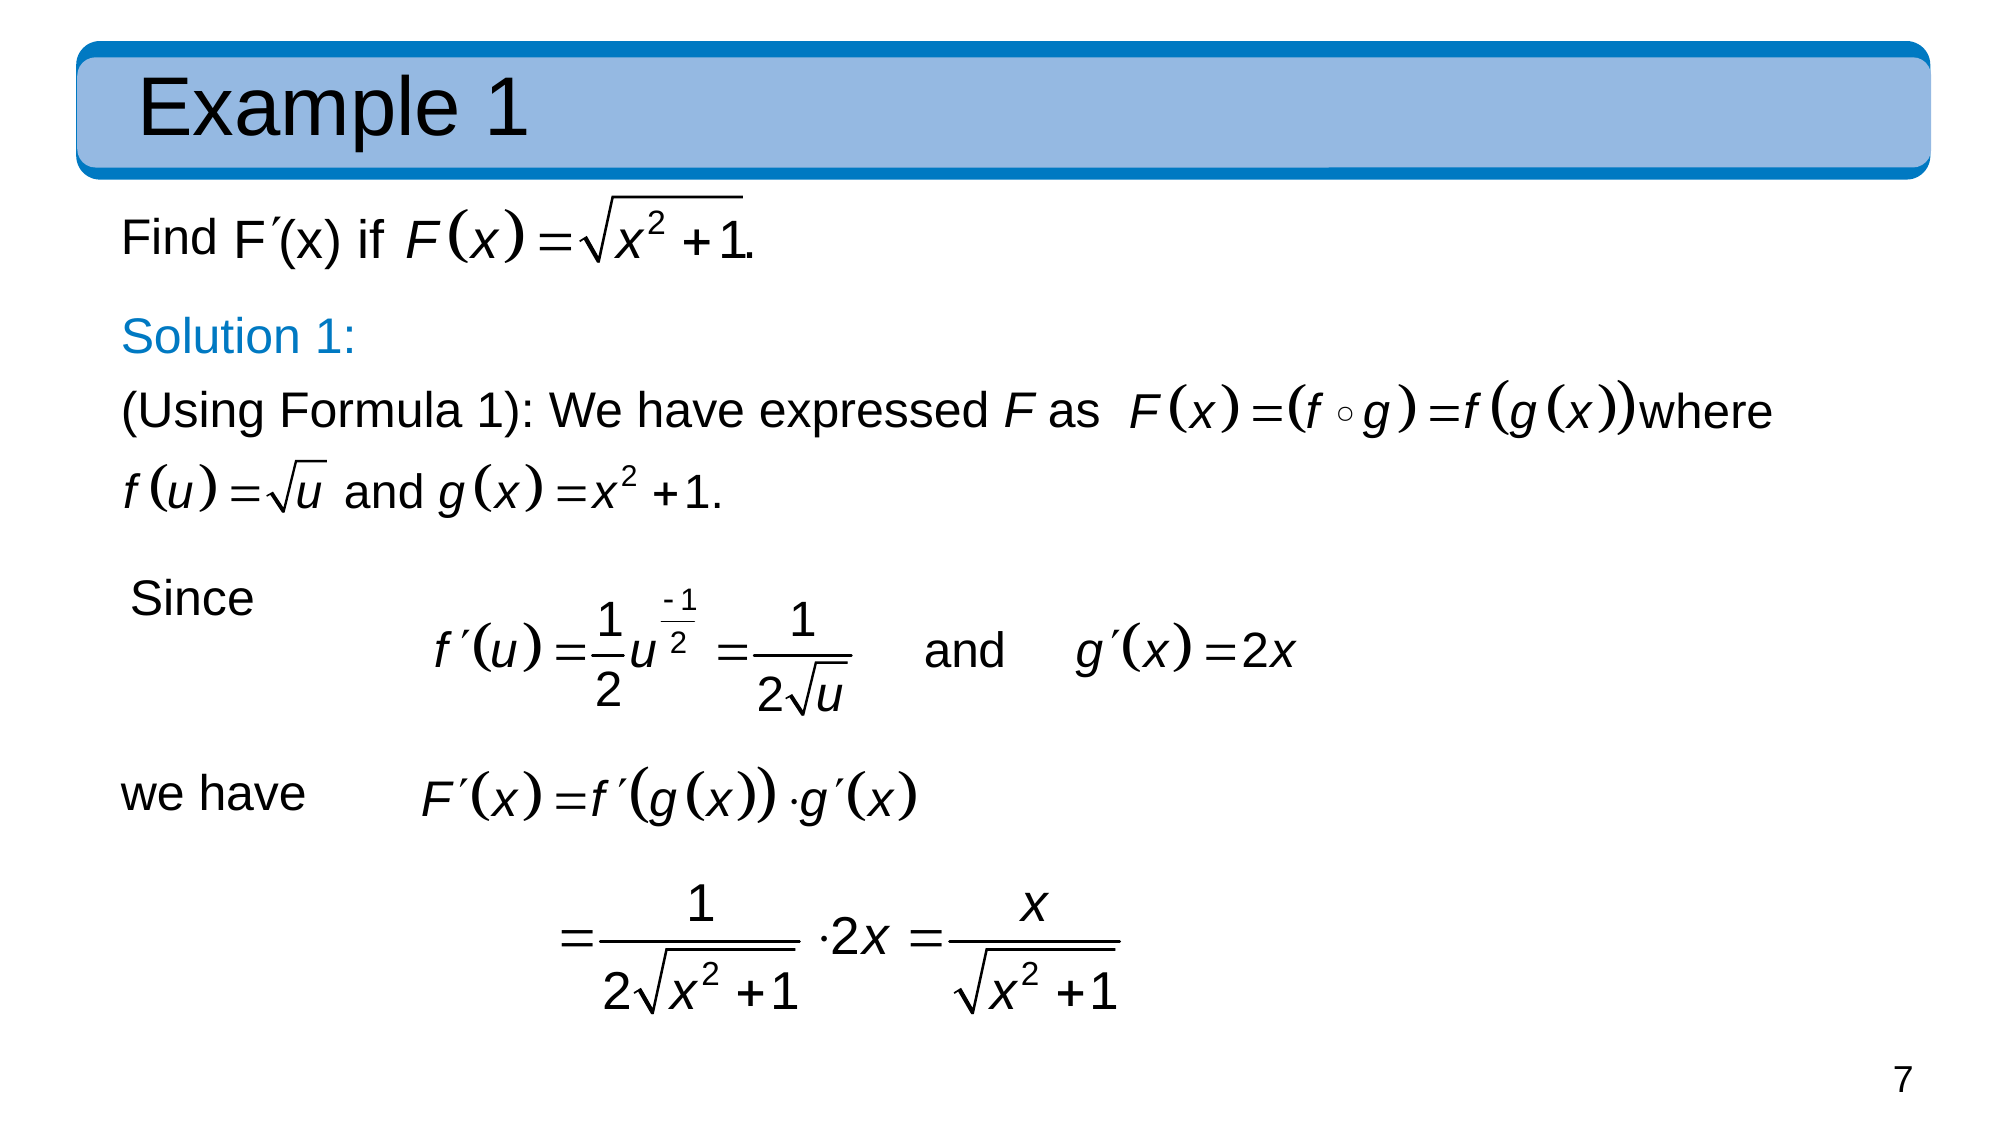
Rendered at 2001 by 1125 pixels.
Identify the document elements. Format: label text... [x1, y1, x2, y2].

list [232, 190, 757, 284]
list Solution 1: (Using Formula 1): We have expressed F as [120, 309, 1127, 451]
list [121, 455, 743, 531]
list Since [129, 571, 273, 628]
title Example 1 [137, 63, 1863, 174]
list we have [120, 767, 319, 823]
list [418, 764, 919, 844]
list Find [120, 211, 225, 262]
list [1126, 377, 1777, 455]
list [552, 874, 1126, 1020]
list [431, 581, 1301, 722]
